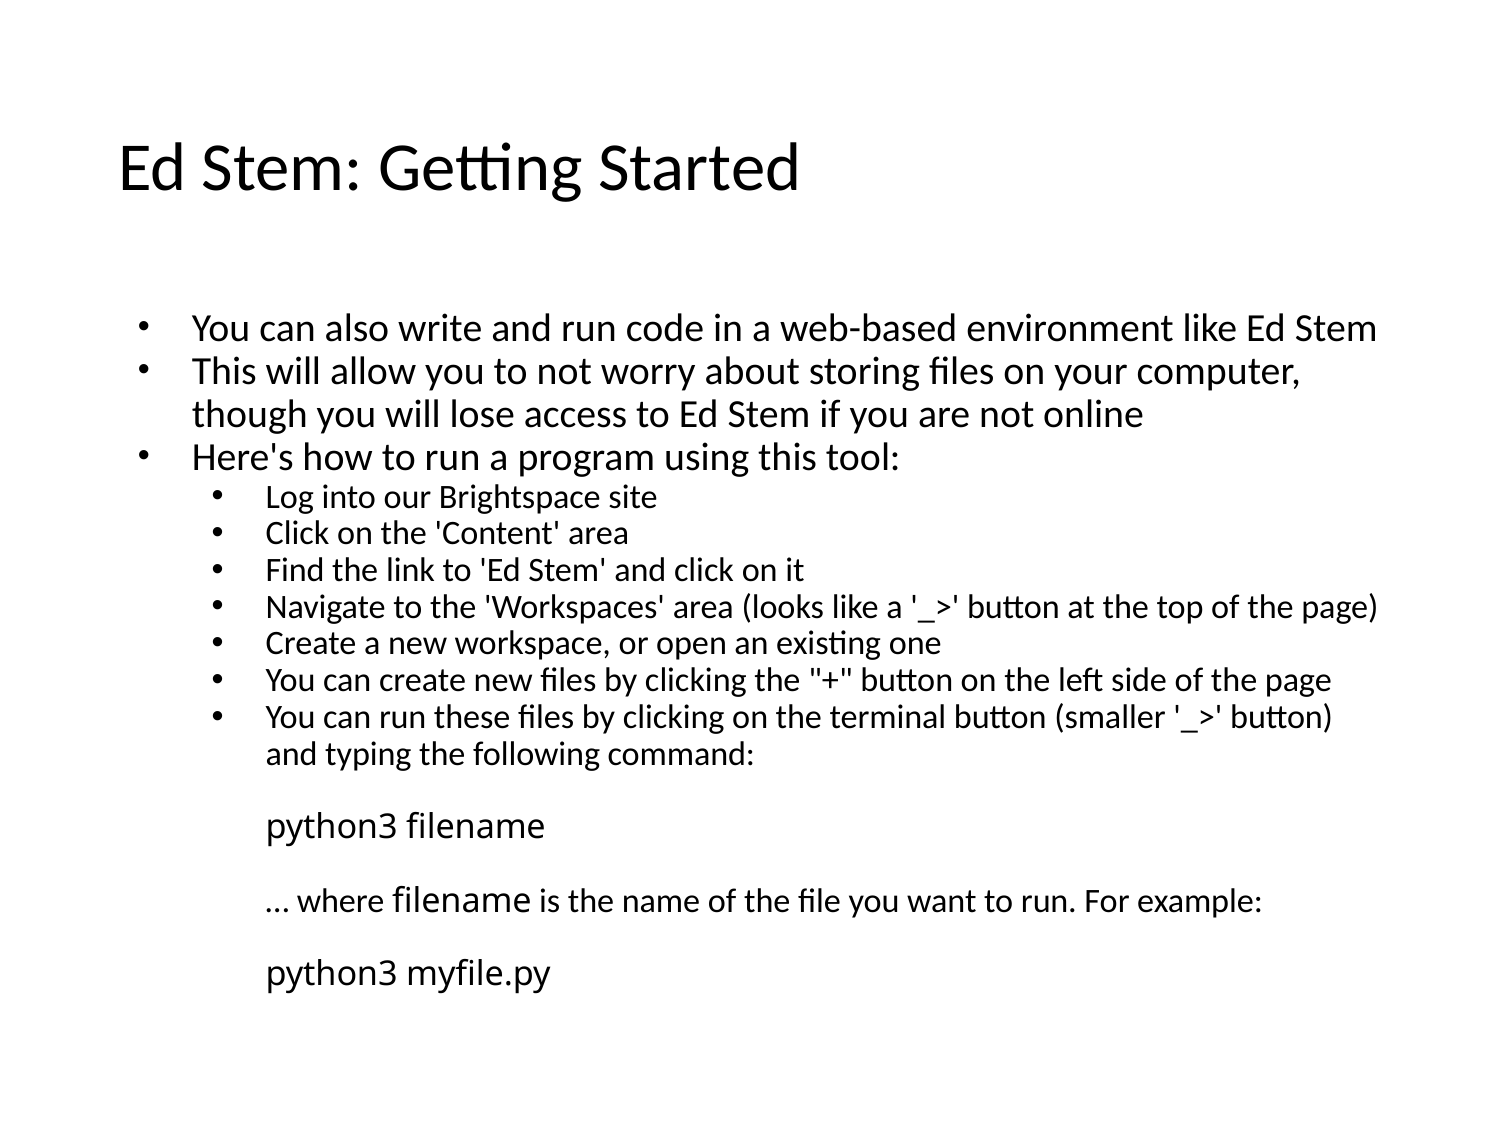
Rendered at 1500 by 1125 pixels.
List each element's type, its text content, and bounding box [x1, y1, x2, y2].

list You can also write and run code in a web-based environment like Ed Stem This will allow you to not worry about storing files on your computer, though you will lose access to Ed Stem if you are not online Here's how to run a program using this tool: Log into our Brightspace site Click on the 'Content' area Find the link to 'Ed Stem' and click on it Navigate to the 'Workspaces' area (looks like a '_>' button at the top of the page) Create a new workspace, or open an existing one You can create new files by clicking the "+" button on the left side of the page You can run these files by clicking on the terminal button (smaller '_>' button) and typing the following command: python3 filename … where filename is the name of the file you want to run. For example: python3 myfile.py [103, 299, 1397, 1014]
title Ed Stem: Getting Started [103, 59, 1397, 278]
